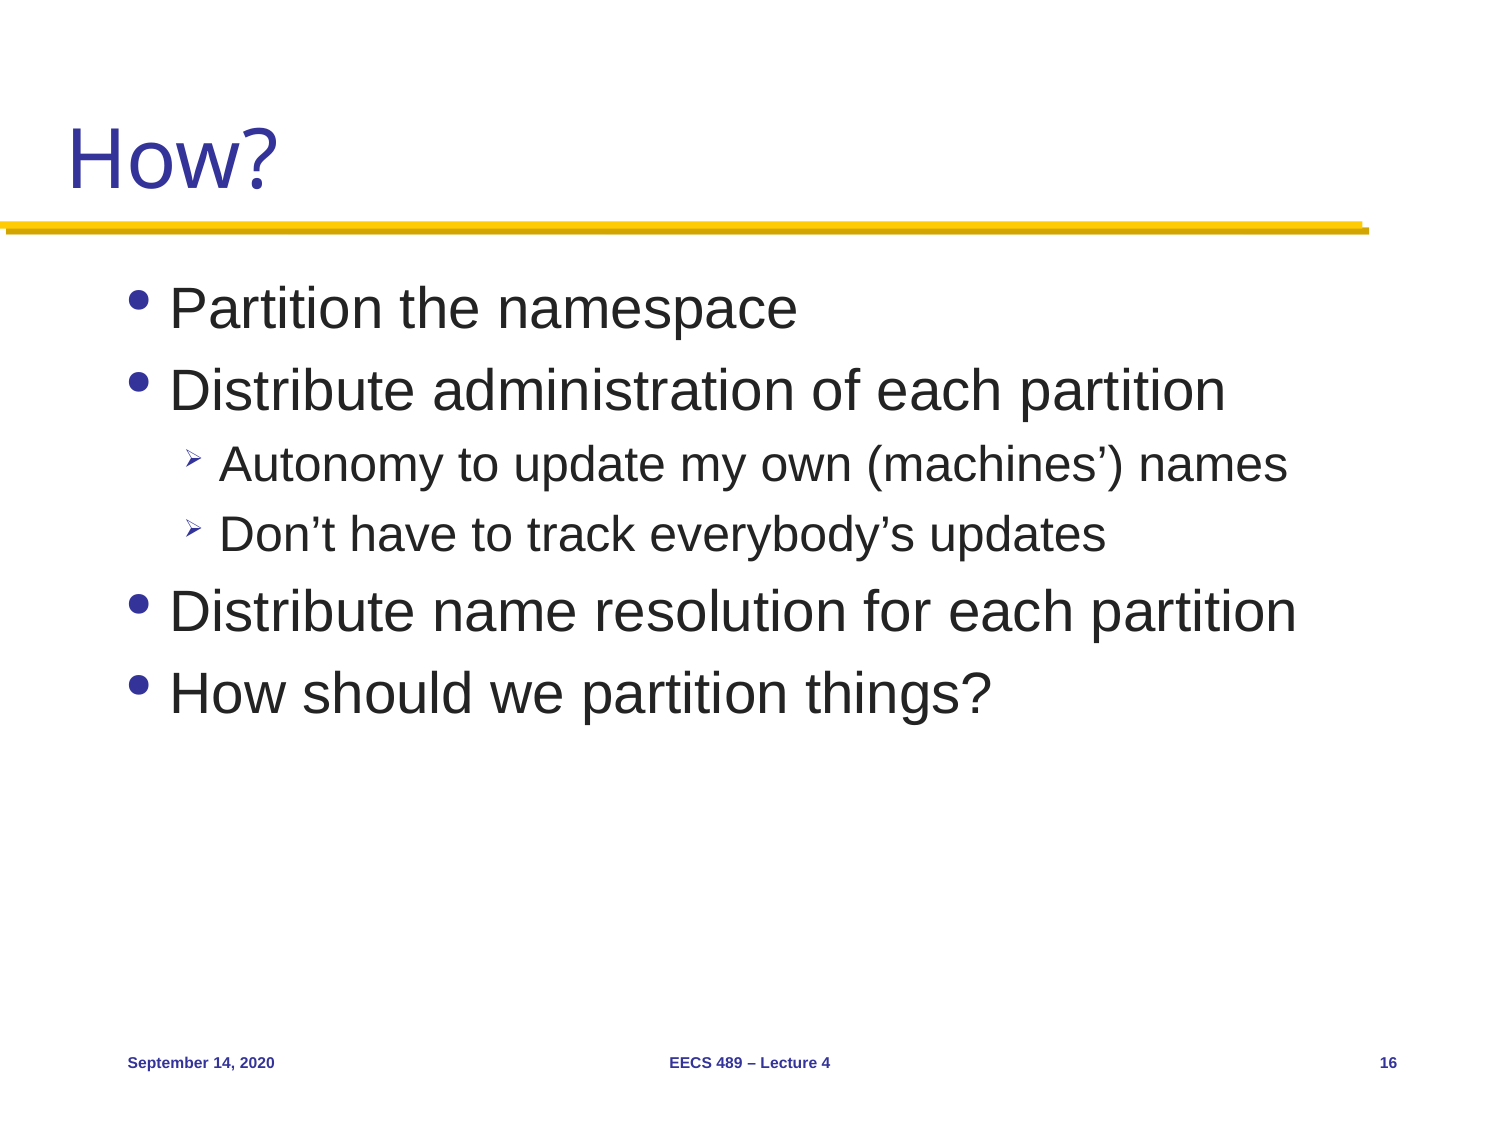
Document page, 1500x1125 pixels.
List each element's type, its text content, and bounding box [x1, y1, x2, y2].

footer EECS 489 – Lecture 4 [512, 1024, 988, 1101]
slide_number 16 [1312, 1024, 1413, 1101]
title How? [49, 24, 1451, 213]
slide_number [112, 1024, 426, 1101]
list Partition the namespace Distribute administration of each partition Autonomy to update my own (machines’) names Don’t have to track everybody’s updates Distribute name resolution for each partition How should we partition things? [112, 262, 1413, 988]
